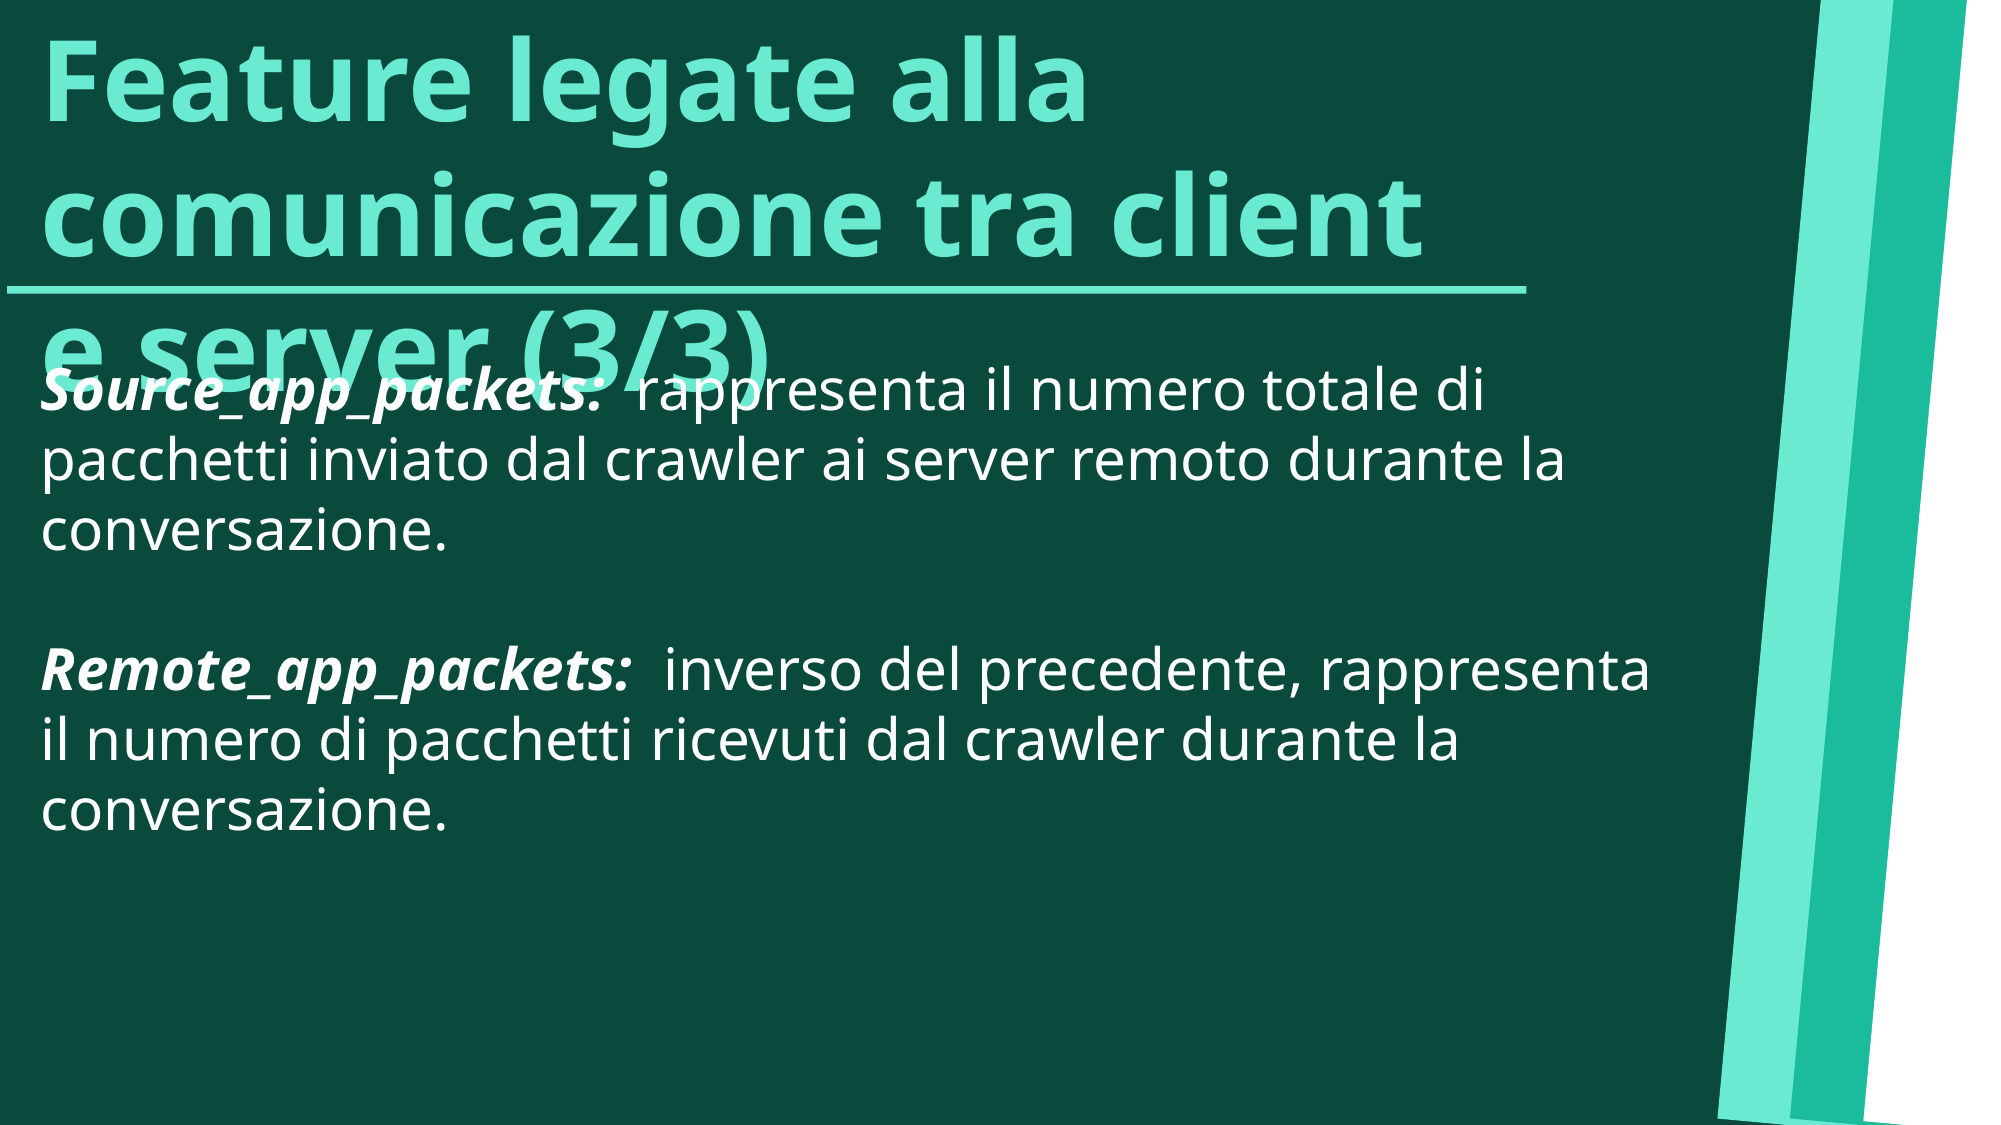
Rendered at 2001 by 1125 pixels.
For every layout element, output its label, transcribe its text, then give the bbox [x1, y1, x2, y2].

text_box Feature legate alla comunicazione tra client e server (3/3) [26, 2, 1516, 284]
text_box Feature legate alla comunicazione tra client e server (3/3) [26, 296, 1516, 344]
text_box Source_app_packets: rappresenta il numero totale di pacchetti inviato dal crawler ai server remoto durante la conversazione. Remote_app_packets: inverso del precedente, rappresenta il numero di pacchetti ricevuti dal crawler durante la conversazione. [26, 344, 1713, 920]
text_box [5, 284, 1528, 296]
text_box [1769, 0, 2000, 1125]
